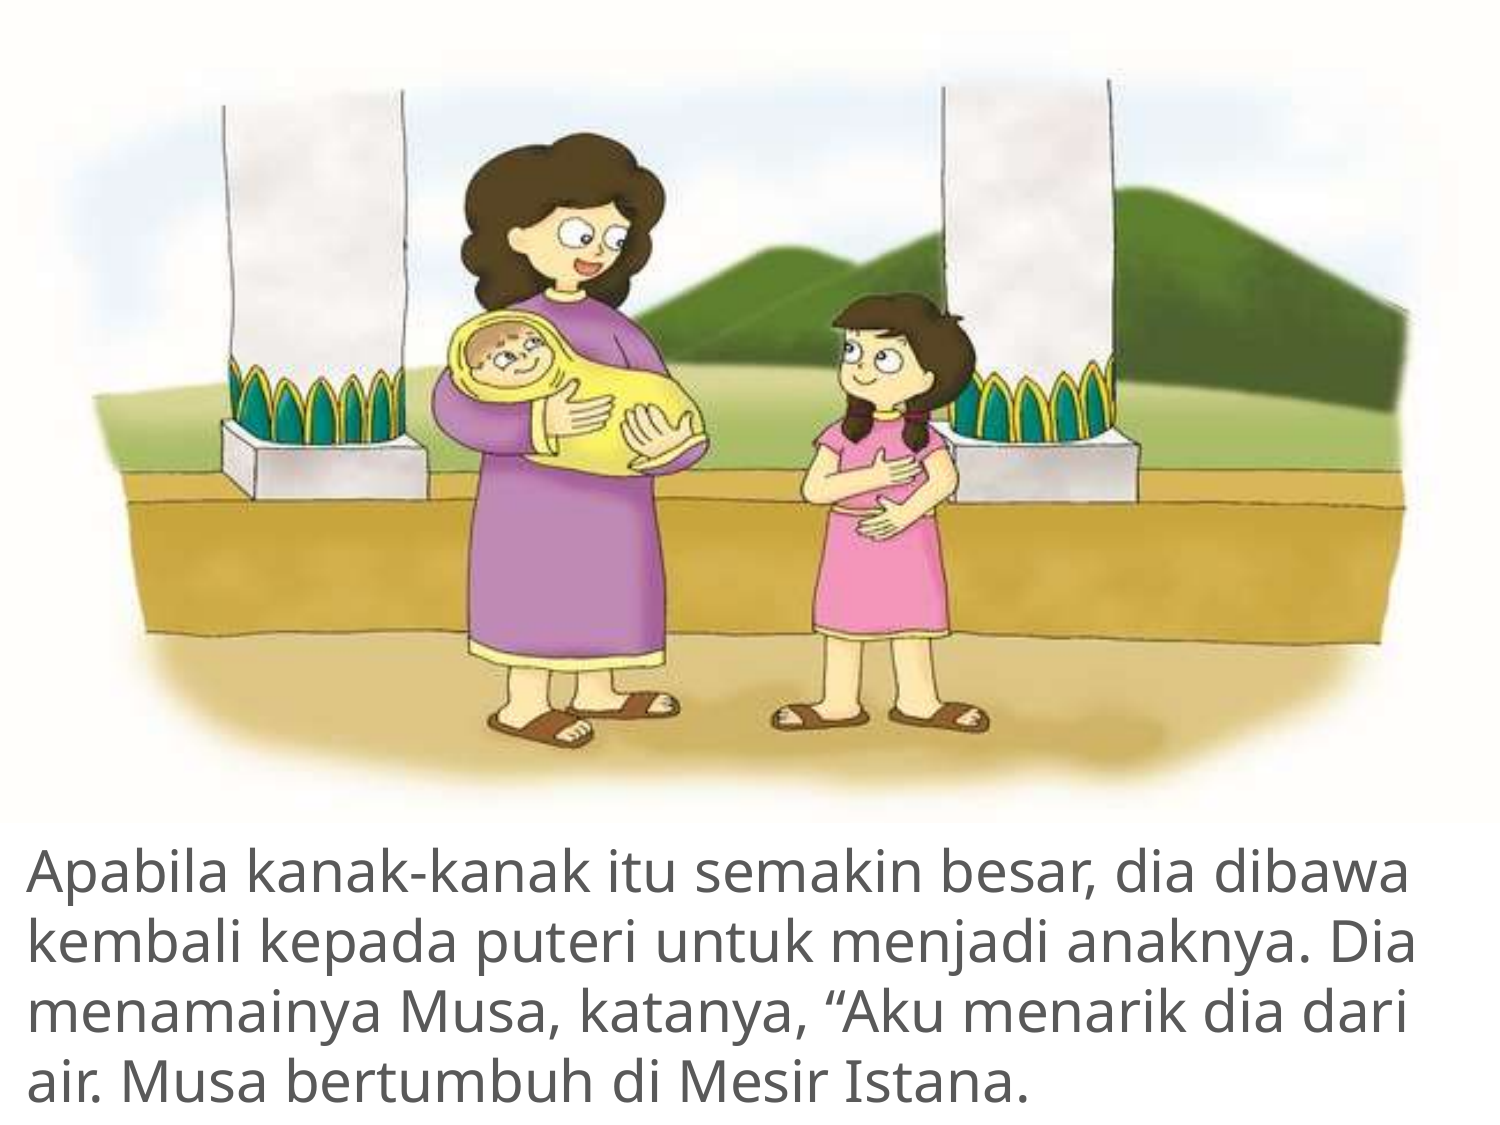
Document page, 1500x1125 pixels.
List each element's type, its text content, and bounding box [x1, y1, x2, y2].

picture [0, 0, 1500, 823]
text_box Apabila kanak-kanak itu semakin besar, dia dibawa kembali kepada puteri untuk menjadi anaknya. Dia menamainya Musa, katanya, “Aku menarik dia dari air. Musa bertumbuh di Mesir Istana. [11, 831, 1498, 1122]
